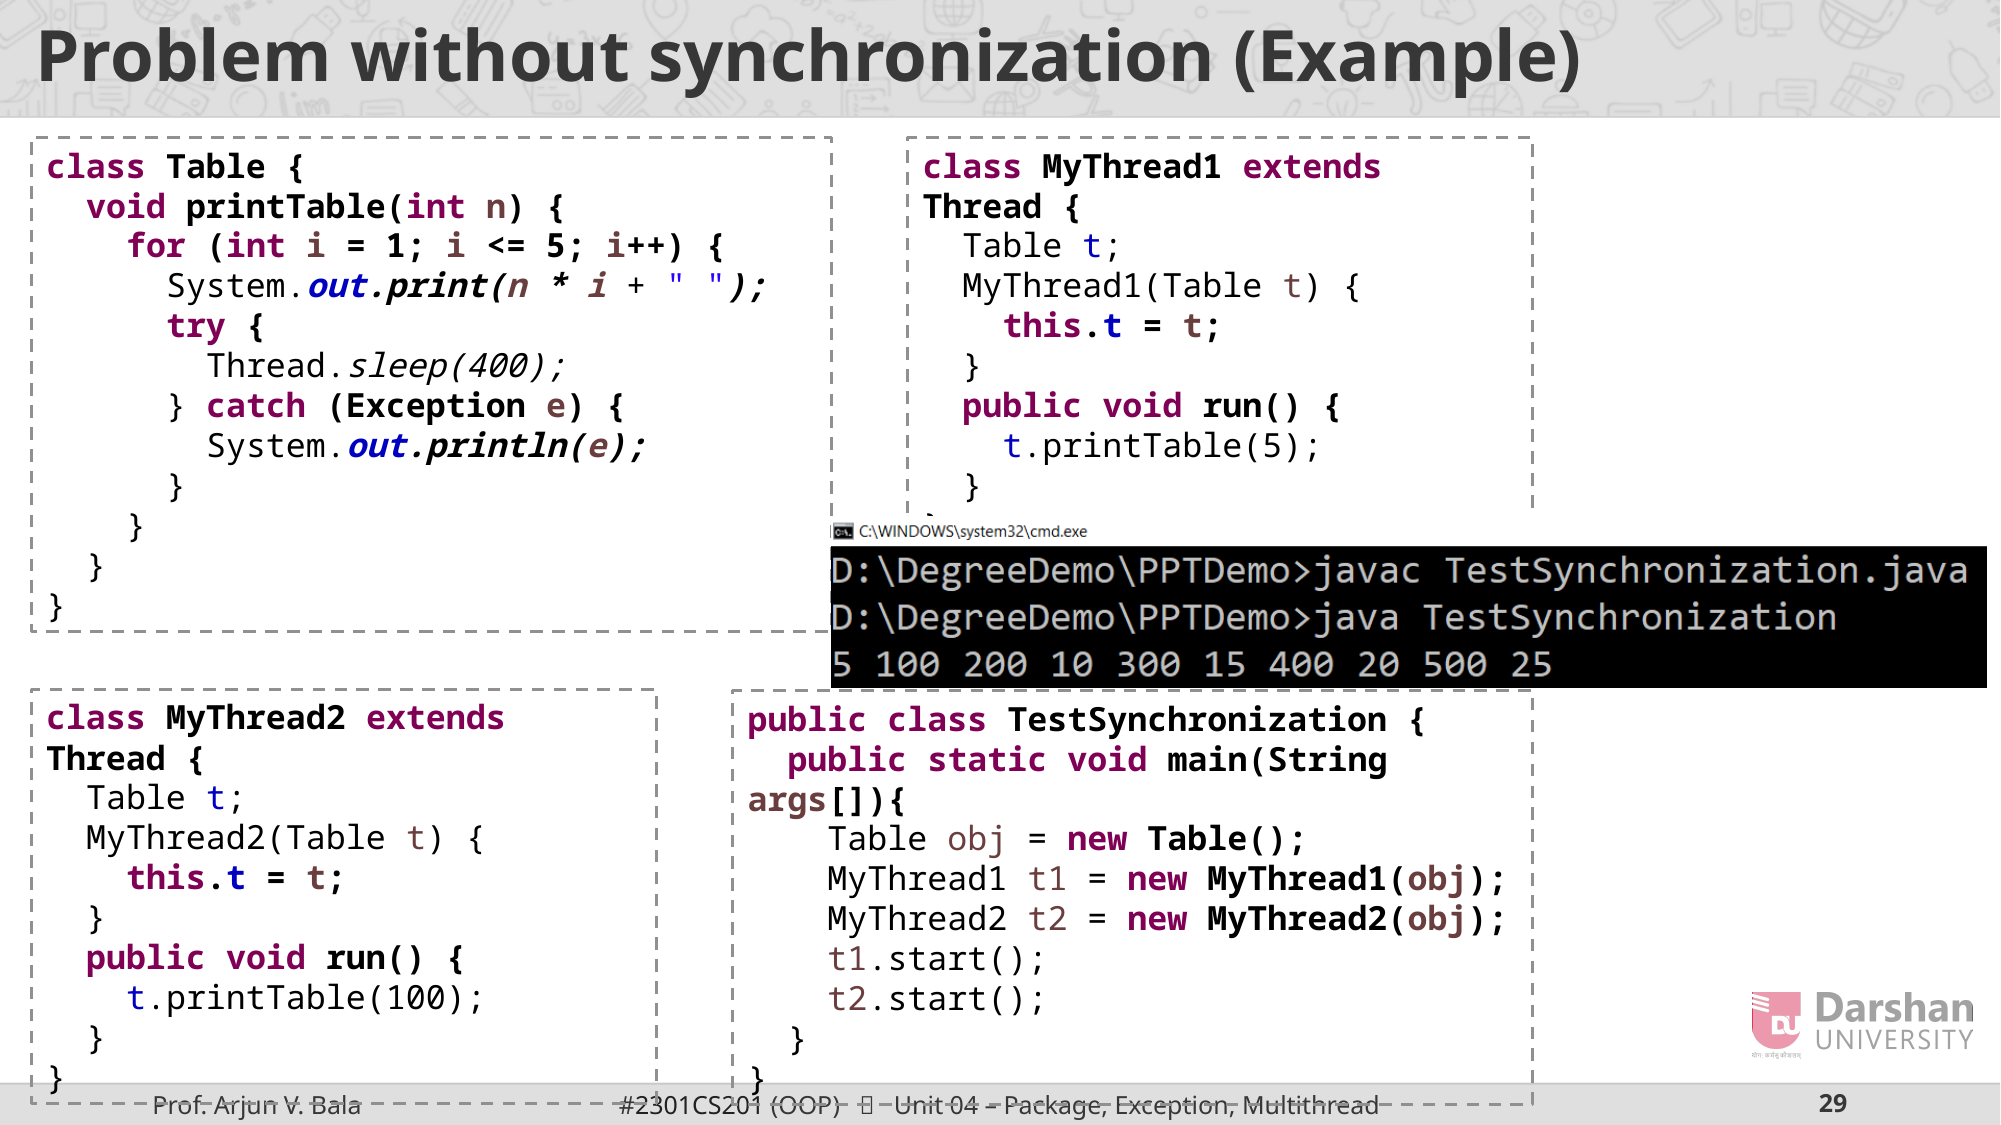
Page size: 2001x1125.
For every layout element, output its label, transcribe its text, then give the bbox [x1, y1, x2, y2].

text_box class MyThread2 extends Thread { Table t; MyThread2(Table t) { this.t = t; } public void run() { t.printTable(100); } } [31, 689, 657, 1104]
picture [831, 516, 1987, 688]
text_box public class TestSynchronization { public static void main(String args[]){ Table obj = new Table(); MyThread1 t1 = new MyThread1(obj); MyThread2 t2 = new MyThread2(obj); t1.start(); t2.start(); } } [732, 690, 1533, 1105]
title Problem without synchronization (Example) [0, 0, 2000, 117]
text_box class MyThread1 extends Thread { Table t; MyThread1(Table t) { this.t = t; } public void run() { t.printTable(5); } } [907, 137, 1533, 516]
text_box class Table { void printTable(int n) { for (int i = 1; i <= 5; i++) { System.out.print(n * i + " "); try { Thread.sleep(400); } catch (Exception e) { System.out.println(e); } } } } [31, 137, 832, 632]
